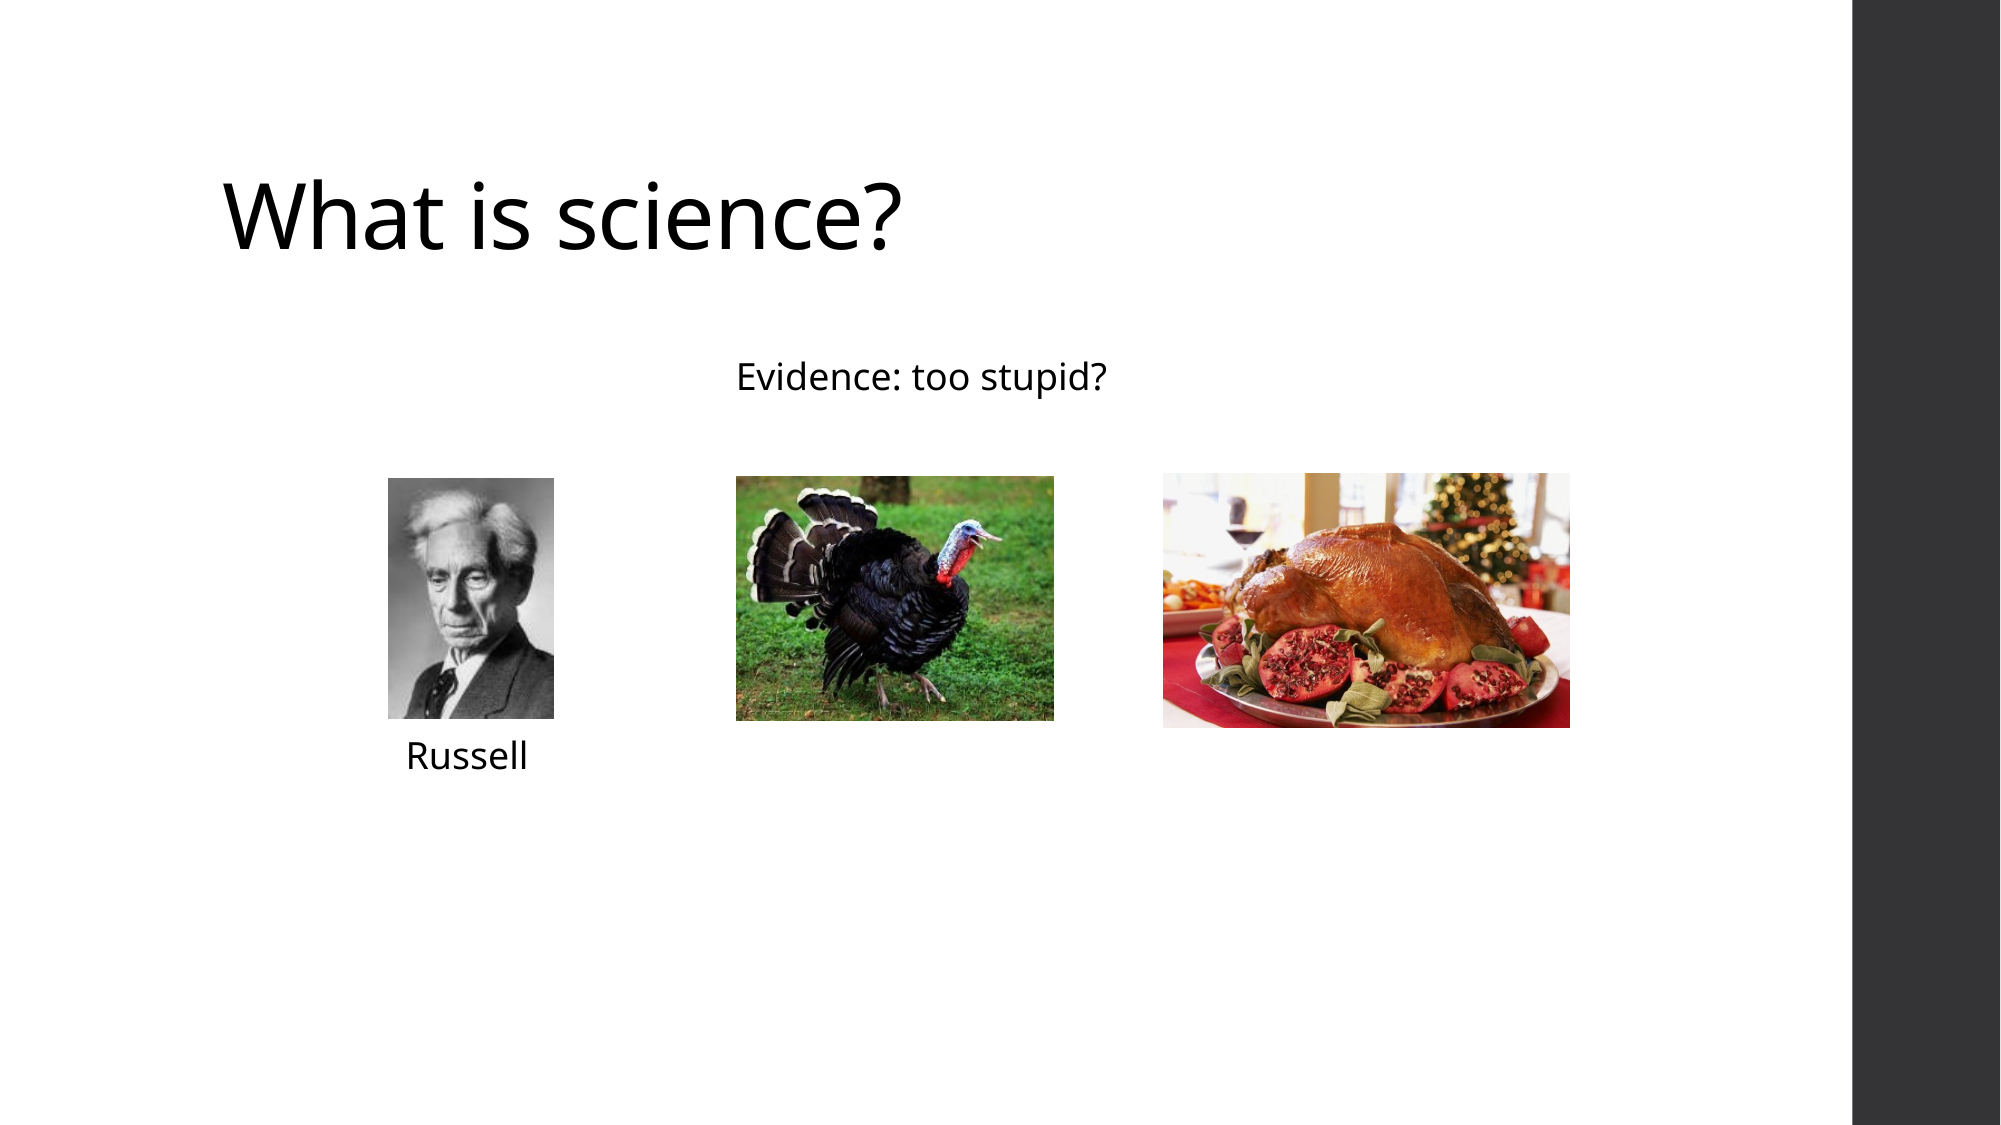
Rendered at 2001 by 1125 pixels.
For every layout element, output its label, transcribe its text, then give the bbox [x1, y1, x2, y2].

picture [387, 477, 554, 720]
title What is science? [206, 60, 1797, 278]
text_box Evidence: too stupid? [721, 345, 1123, 405]
picture [1163, 473, 1570, 728]
picture [736, 475, 1054, 722]
text_box Russell [390, 729, 544, 784]
